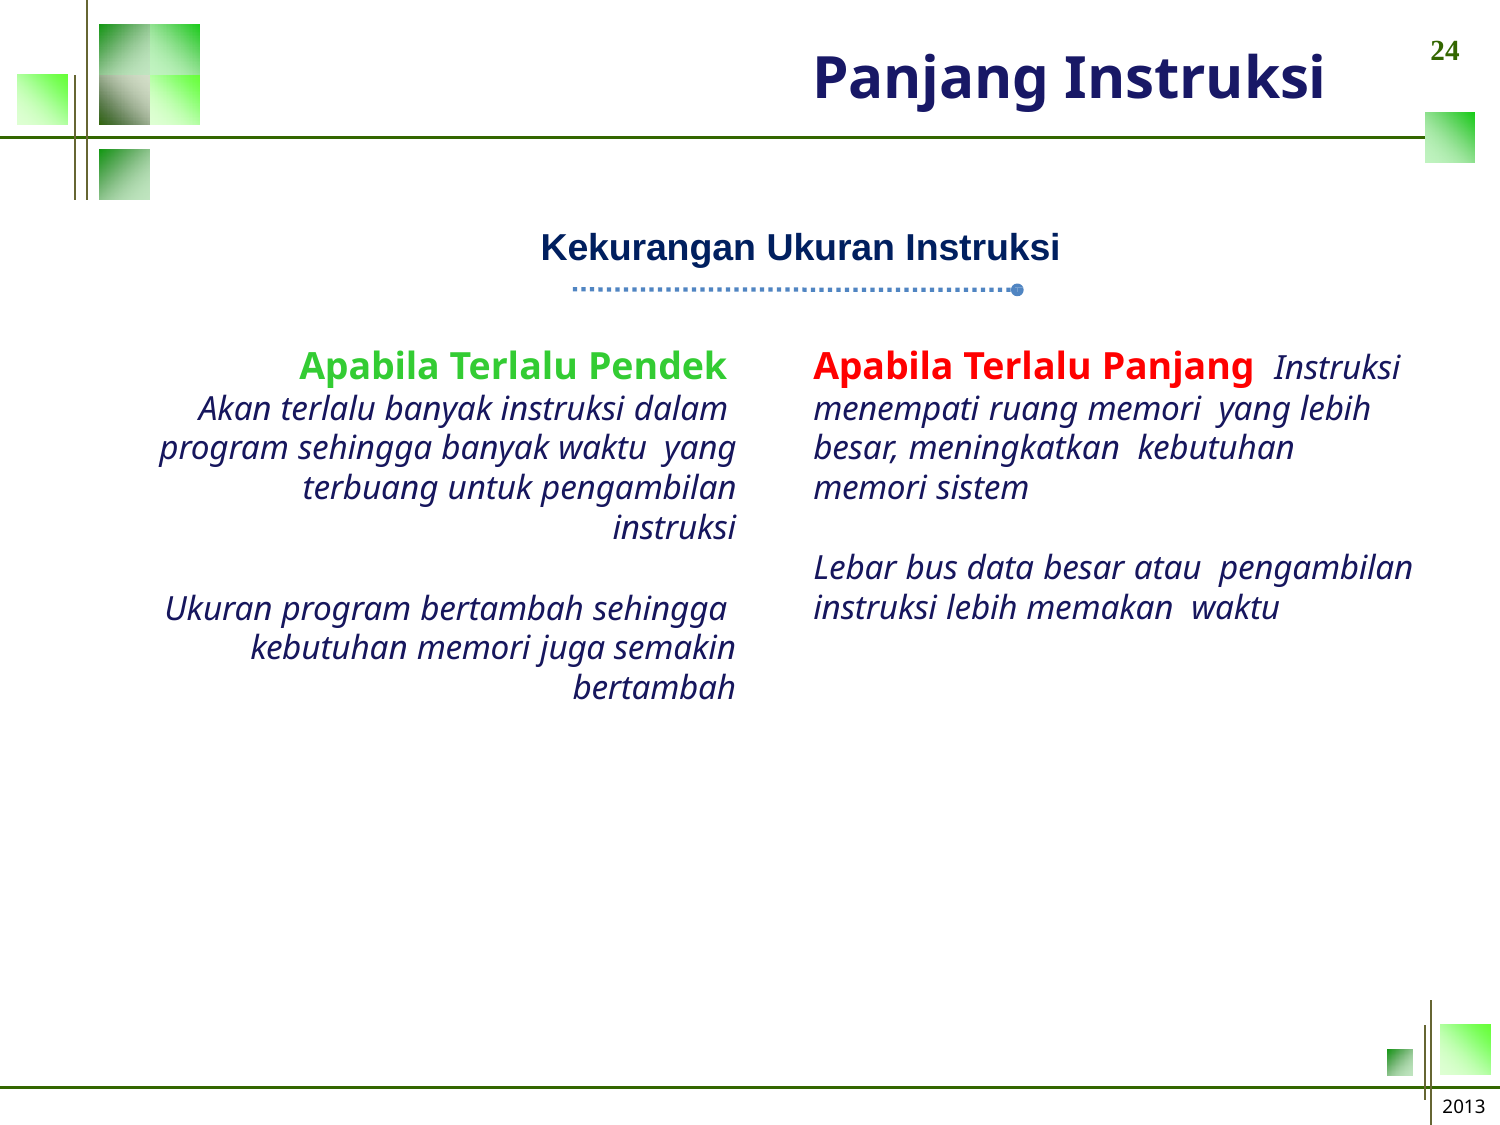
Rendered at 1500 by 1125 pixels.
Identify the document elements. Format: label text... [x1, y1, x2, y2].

text_box Lebar bus data besar atau pengambilan instruksi lebih memakan waktu [811, 544, 1453, 627]
text_box Apabila Terlalu Panjang Instruksi menempati ruang memori yang lebih besar, meningkatkan kebutuhan memori sistem [811, 339, 1412, 507]
picture [1440, 1024, 1491, 1075]
picture [17, 74, 68, 125]
text_box Apabila Terlalu Pendek Akan terlalu banyak instruksi dalam program sehingga banyak waktu yang terbuang untuk pengambilan instruksi [130, 339, 738, 547]
picture [99, 24, 200, 125]
text_box 24 [1428, 29, 1463, 67]
title Panjang Instruksi [810, 38, 1402, 229]
picture [1387, 1049, 1413, 1076]
picture [1425, 112, 1475, 163]
slide_number 2013 [1440, 1092, 1493, 1125]
text_box Ukuran program bertambah sehingga kebutuhan memori juga semakin bertambah [101, 584, 738, 707]
text_box Kekurangan Ukuran Instruksi [538, 220, 1066, 268]
picture [99, 149, 150, 200]
text_box [1006, 283, 1024, 297]
